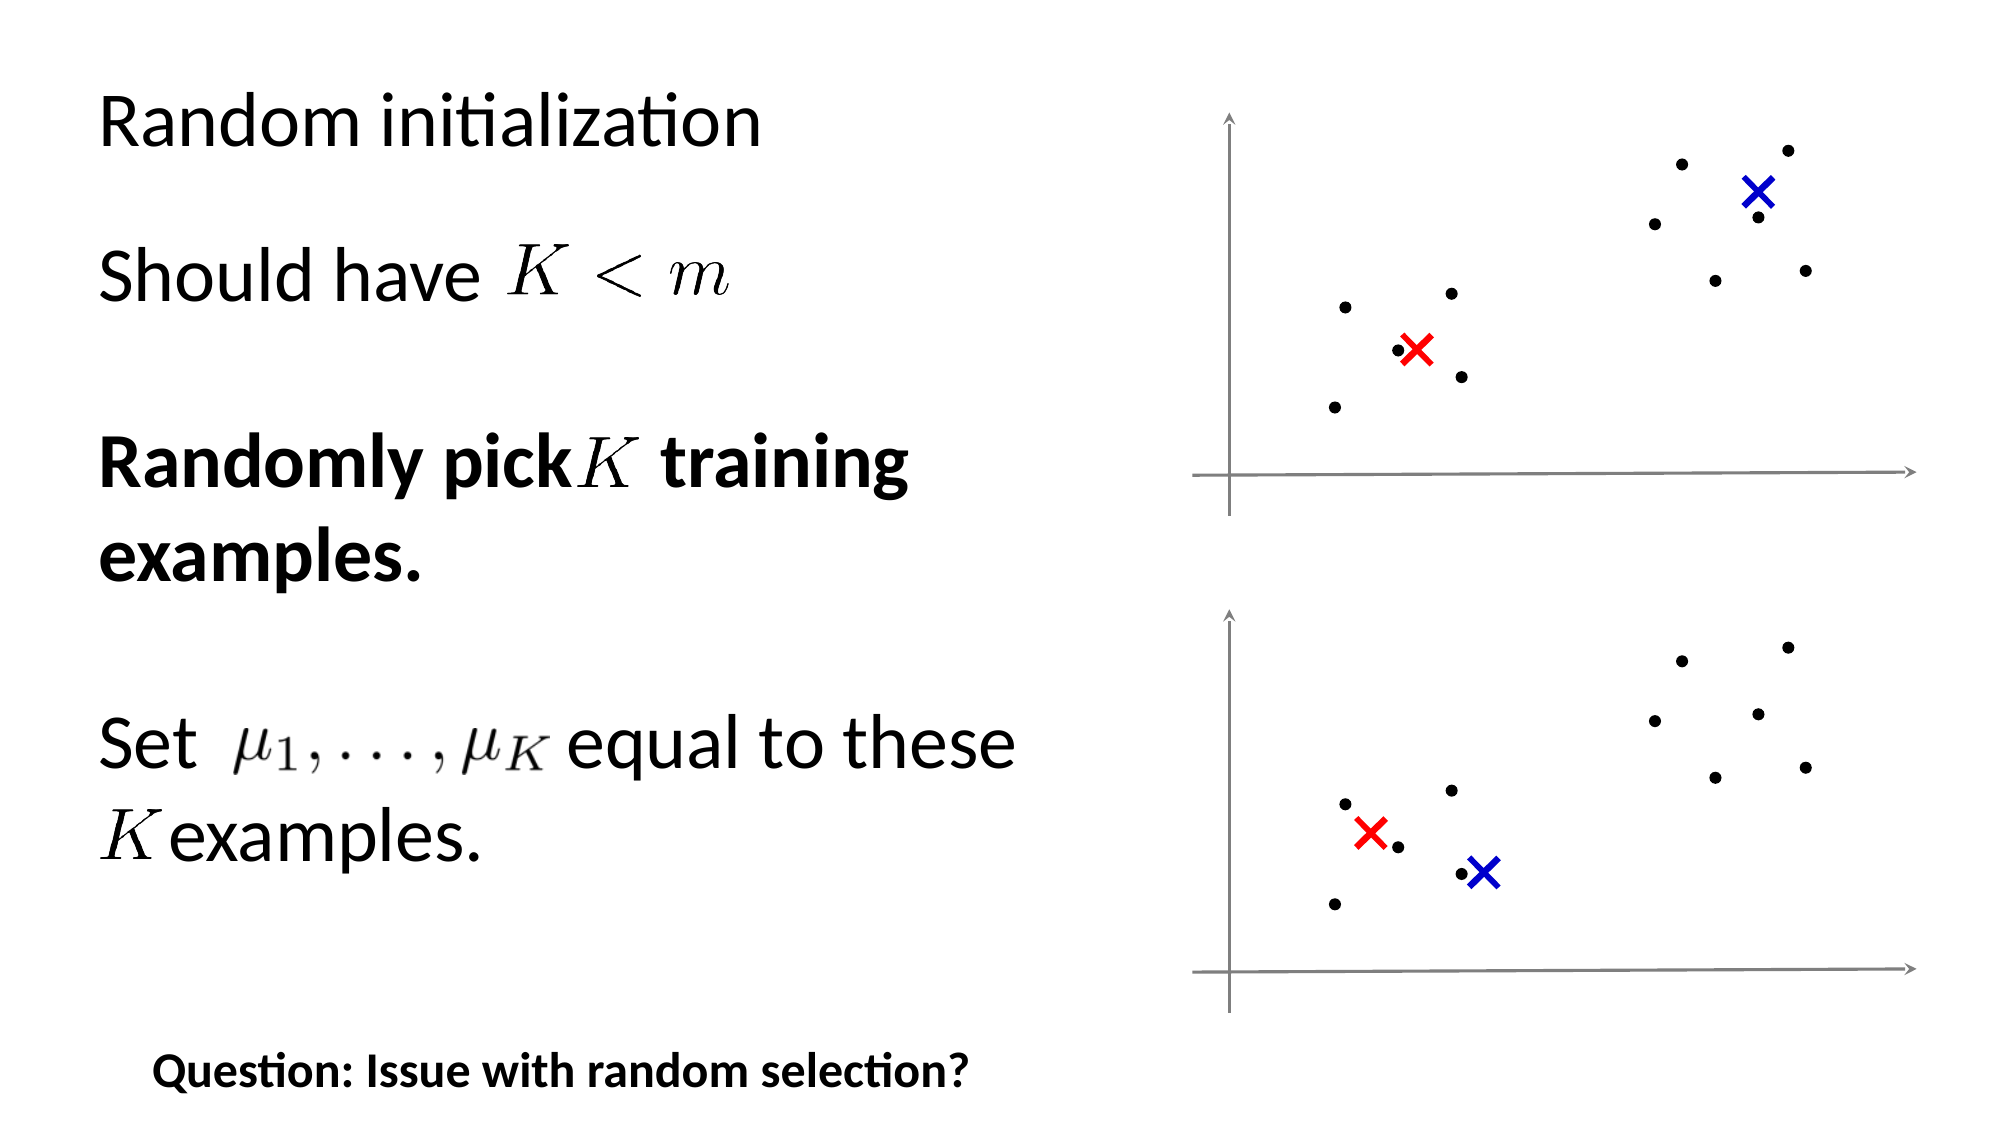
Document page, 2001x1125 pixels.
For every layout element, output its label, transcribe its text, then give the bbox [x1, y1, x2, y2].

text_box [1446, 785, 1457, 796]
text_box [1340, 302, 1351, 313]
text_box [1469, 857, 1499, 888]
text_box [1783, 642, 1794, 653]
text_box [1753, 212, 1764, 223]
text_box [1800, 762, 1811, 773]
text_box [1192, 968, 1917, 973]
text_box [1329, 899, 1340, 910]
text_box [1743, 176, 1774, 207]
text_box [1446, 288, 1457, 299]
picture [100, 809, 162, 859]
text_box [1783, 145, 1794, 156]
text_box [1710, 772, 1721, 783]
text_box [1677, 656, 1688, 667]
picture [577, 437, 639, 487]
text_box [1710, 275, 1721, 286]
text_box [1192, 472, 1917, 476]
text_box [1800, 265, 1811, 276]
text_box [1650, 716, 1660, 727]
text_box Should have Randomly pick training examples. Set equal to these examples. [83, 215, 1067, 885]
text_box [1356, 818, 1386, 848]
text_box [1753, 709, 1764, 720]
picture [233, 728, 550, 775]
text_box [1402, 334, 1432, 365]
text_box [1340, 799, 1351, 810]
text_box [1456, 372, 1467, 383]
text_box [1393, 345, 1404, 356]
text_box [1329, 402, 1340, 413]
text_box [1650, 219, 1660, 230]
text_box [1456, 868, 1467, 879]
text_box Random initialization [83, 60, 1900, 170]
text_box Question: Issue with random selection? [137, 1029, 996, 1105]
text_box [1393, 842, 1404, 853]
text_box [1677, 159, 1688, 170]
picture [507, 244, 729, 297]
